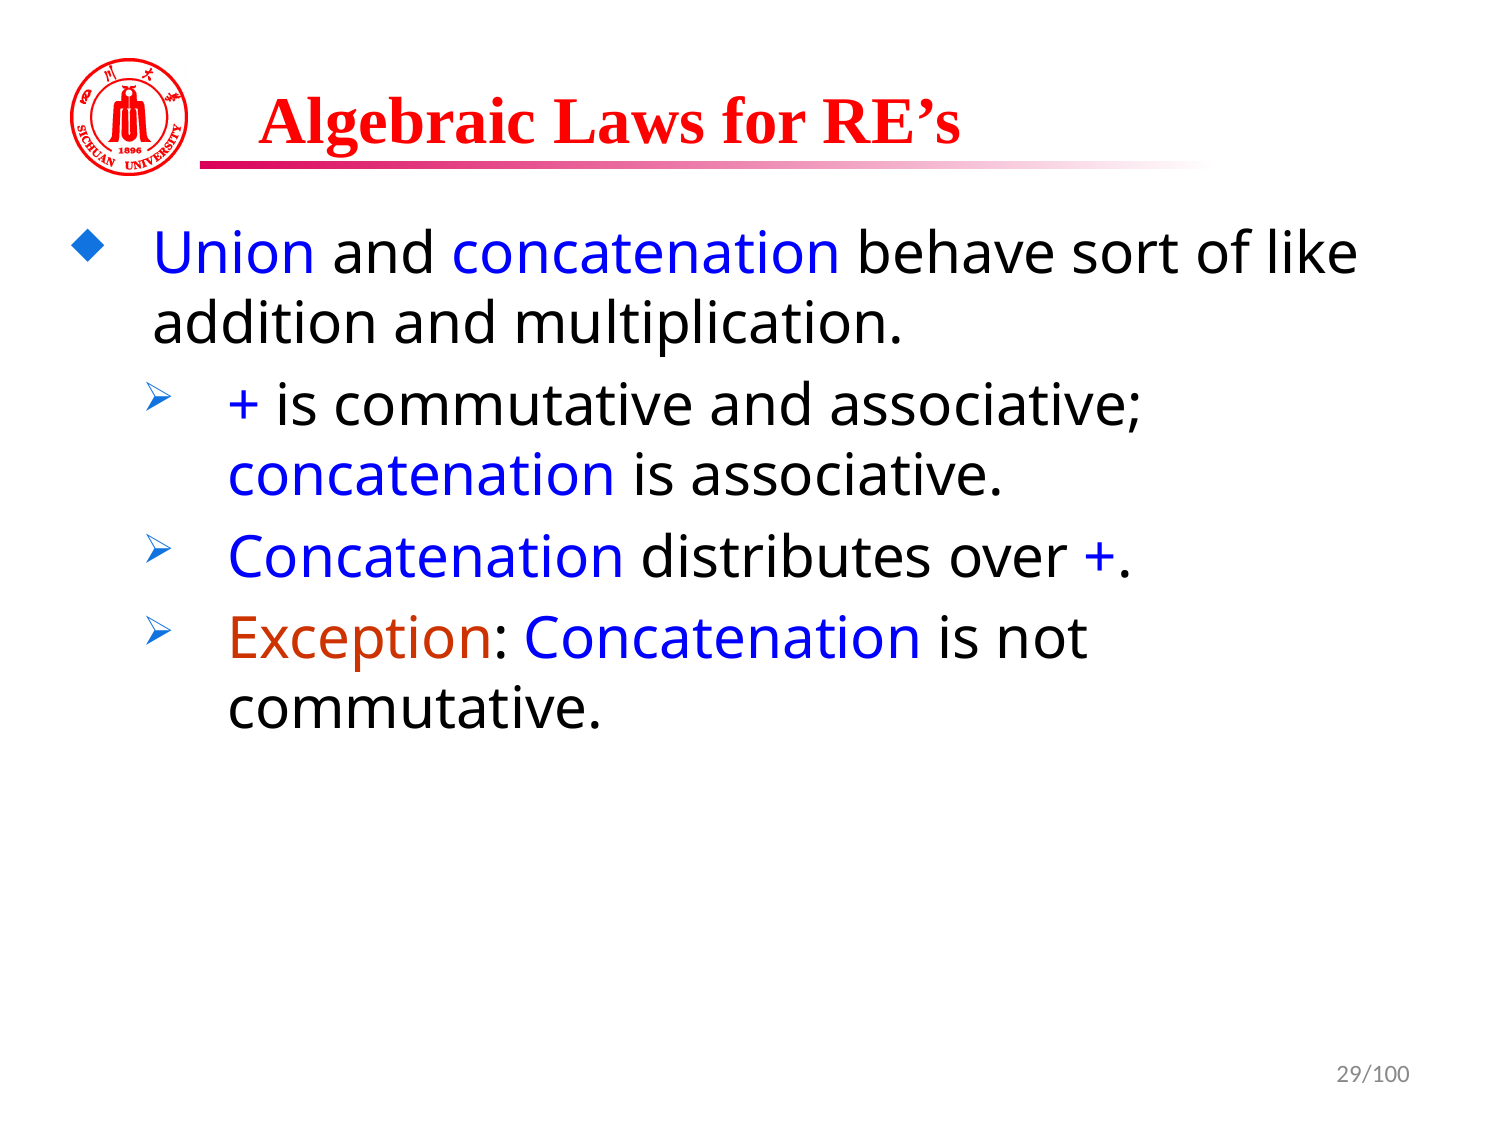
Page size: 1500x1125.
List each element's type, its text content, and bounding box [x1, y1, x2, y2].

text_box Union and concatenation behave sort of like addition and multiplication. + is commutative and associative; concatenation is associative. Concatenation distributes over +. Exception: Concatenation is not commutative. [53, 207, 1447, 1012]
text_box [199, 161, 1214, 169]
picture [70, 58, 188, 176]
text_box Algebraic Laws for RE’s [251, 72, 970, 160]
slide_number 29/100 [1074, 1042, 1425, 1103]
